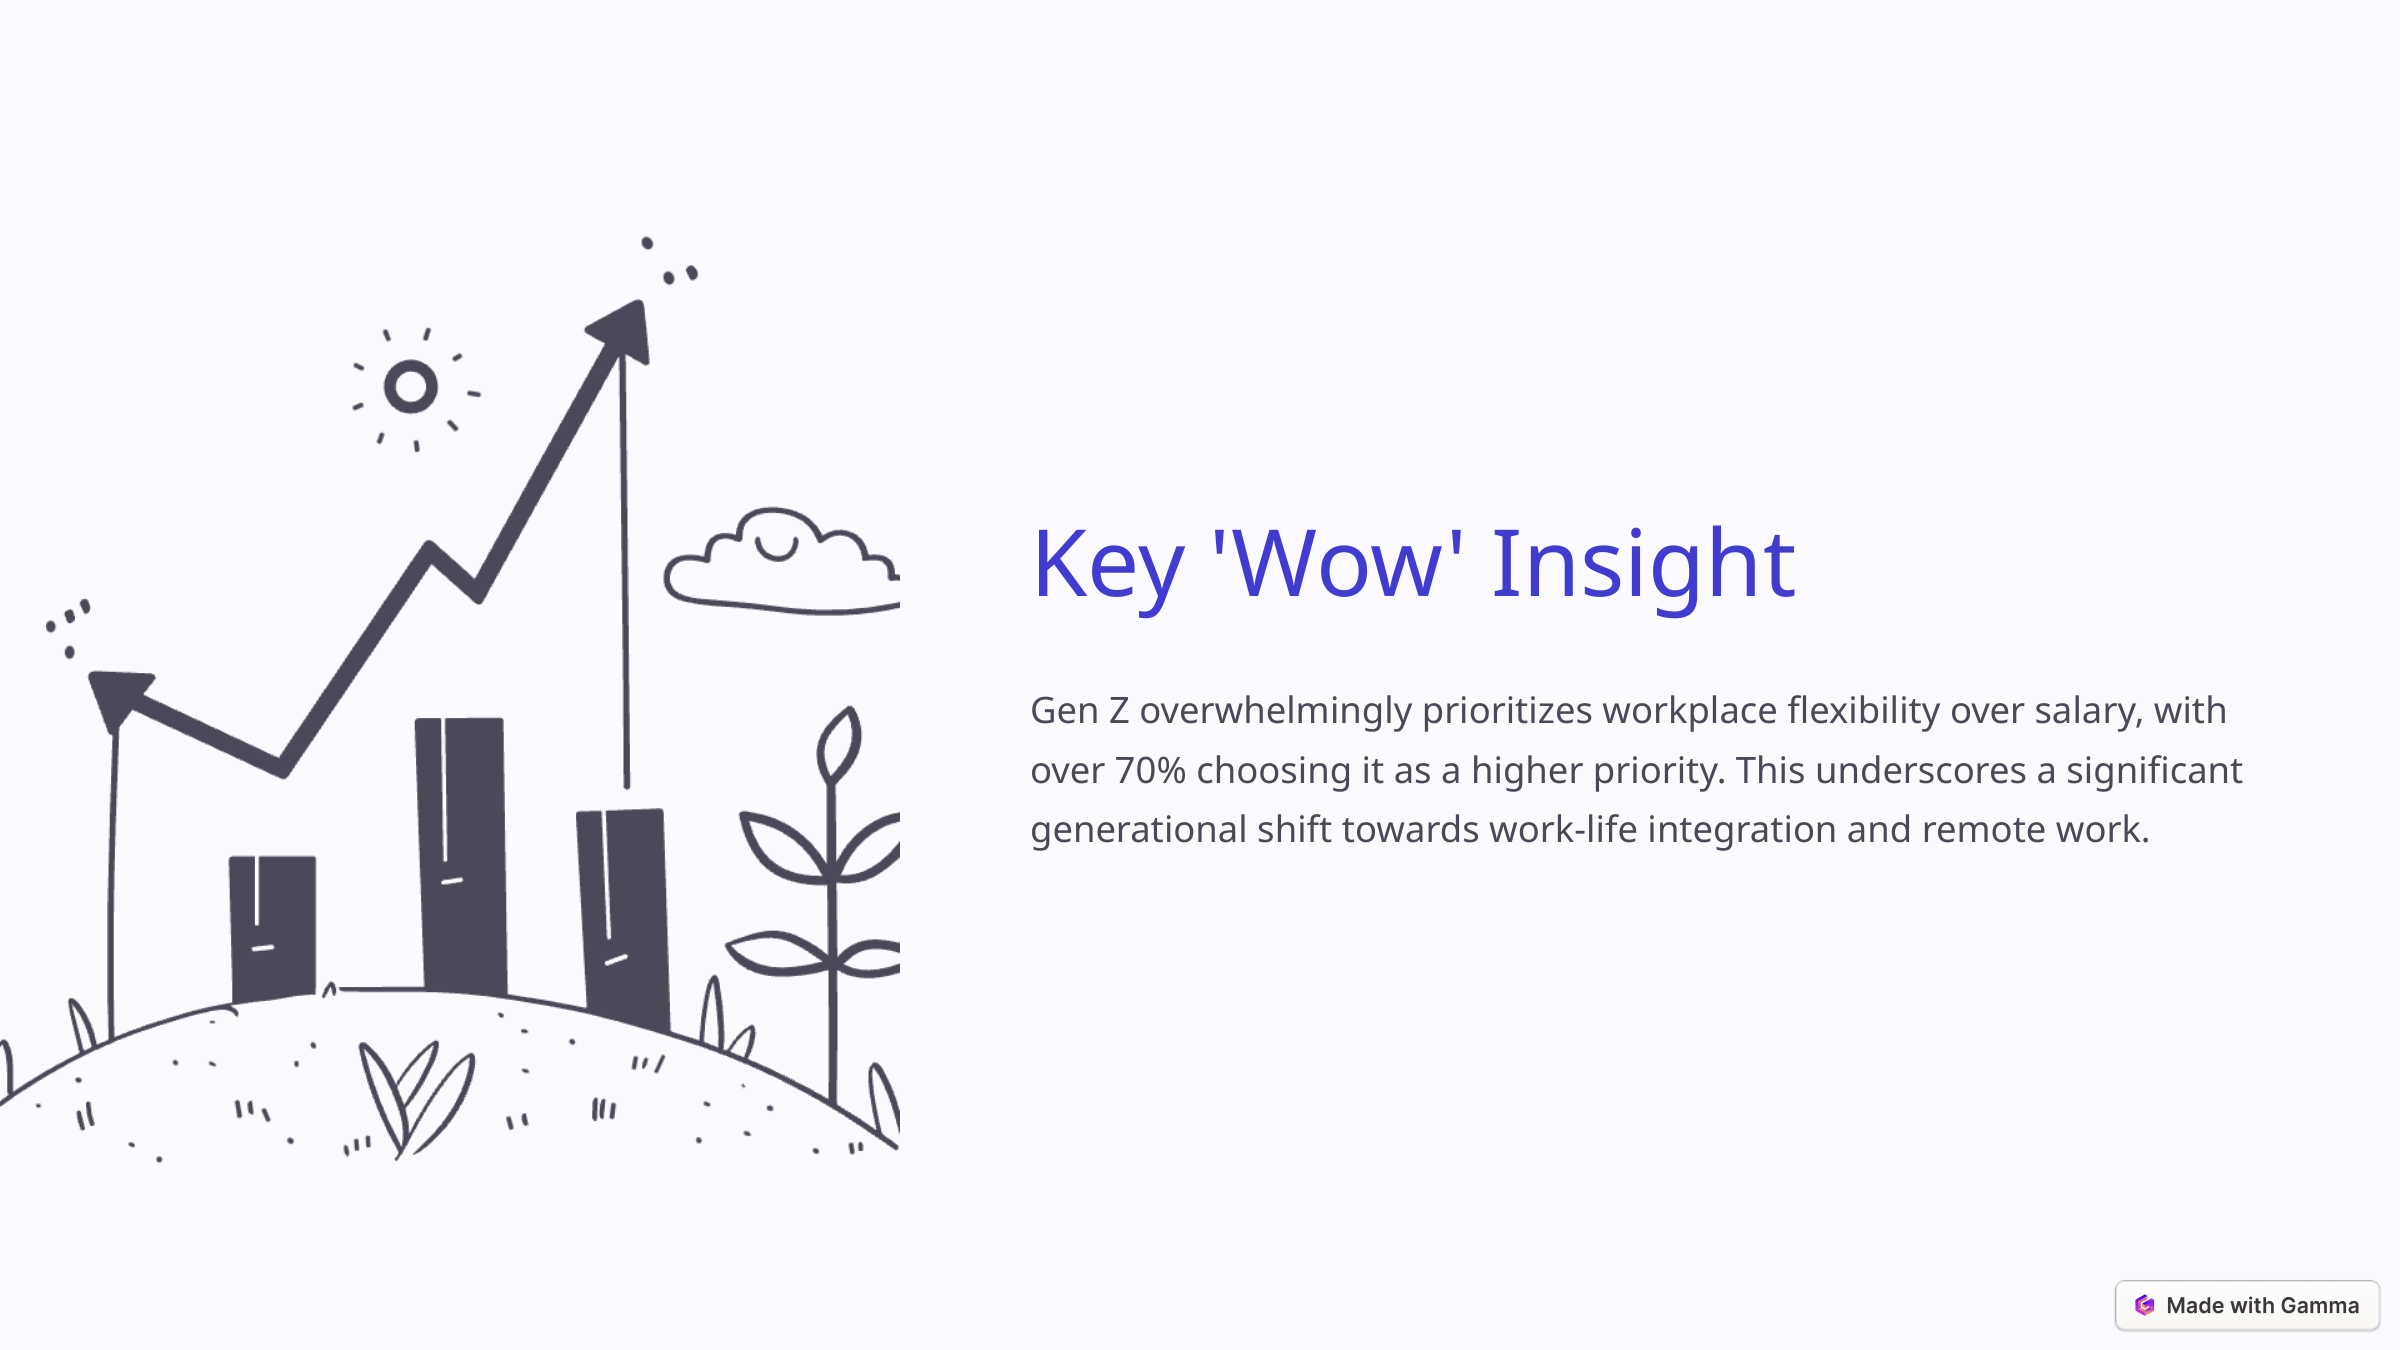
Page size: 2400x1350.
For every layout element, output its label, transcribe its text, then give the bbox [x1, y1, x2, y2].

picture [2106, 1271, 2389, 1339]
text_box Key 'Wow' Insight [1030, 499, 1961, 616]
picture [0, 0, 900, 1350]
text_box Gen Z overwhelmingly prioritizes workplace flexibility over salary, with over 70% choosing it as a higher priority. This underscores a significant generational shift towards work-life integration and remote work. [1030, 671, 2270, 851]
